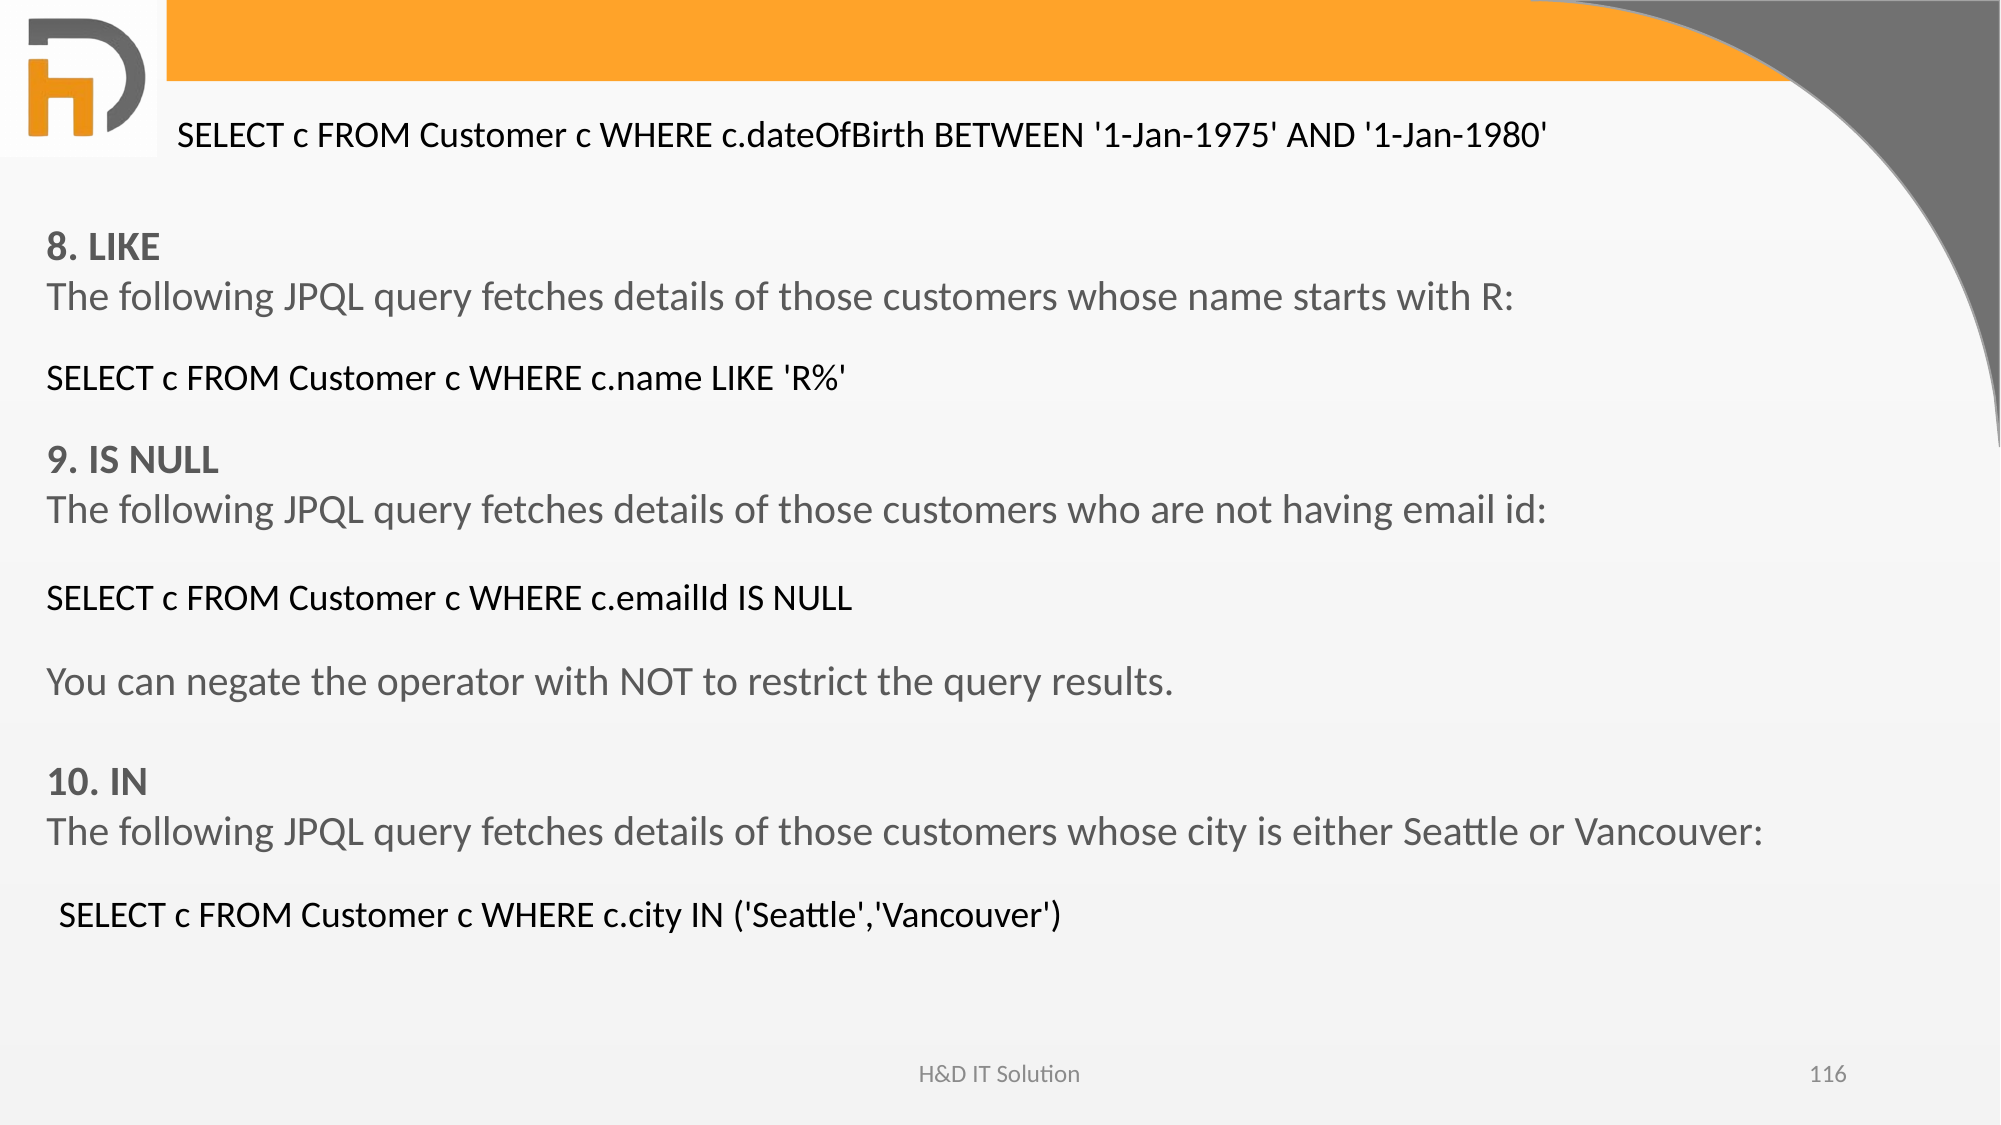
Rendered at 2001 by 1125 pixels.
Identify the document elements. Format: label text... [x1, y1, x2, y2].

text_box SELECT c FROM Customer c WHERE c.emailId IS NULL [31, 565, 1033, 626]
picture [0, 0, 157, 157]
slide_number 116 [1412, 1042, 1863, 1103]
text_box 9. IS NULL The following JPQL query fetches details of those customers who are not having email id: [31, 424, 1878, 539]
text_box 8. LIKE The following JPQL query fetches details of those customers whose name starts with R: [31, 211, 1923, 327]
text_box You can negate the operator with NOT to restrict the query results. 10. IN The following JPQL query fetches details of those customers whose city is either Seattle or Vancouver: [31, 645, 1954, 861]
text_box SELECT c FROM Customer c WHERE c.name LIKE 'R%' [31, 345, 1033, 406]
text_box SELECT c FROM Customer c WHERE c.city IN ('Seattle','Vancouver') [43, 882, 1953, 943]
footer H&D IT Solution [662, 1042, 1338, 1103]
text_box SELECT c FROM Customer c WHERE c.dateOfBirth BETWEEN '1-Jan-1975' AND '1-Jan-1980' [162, 103, 1817, 163]
